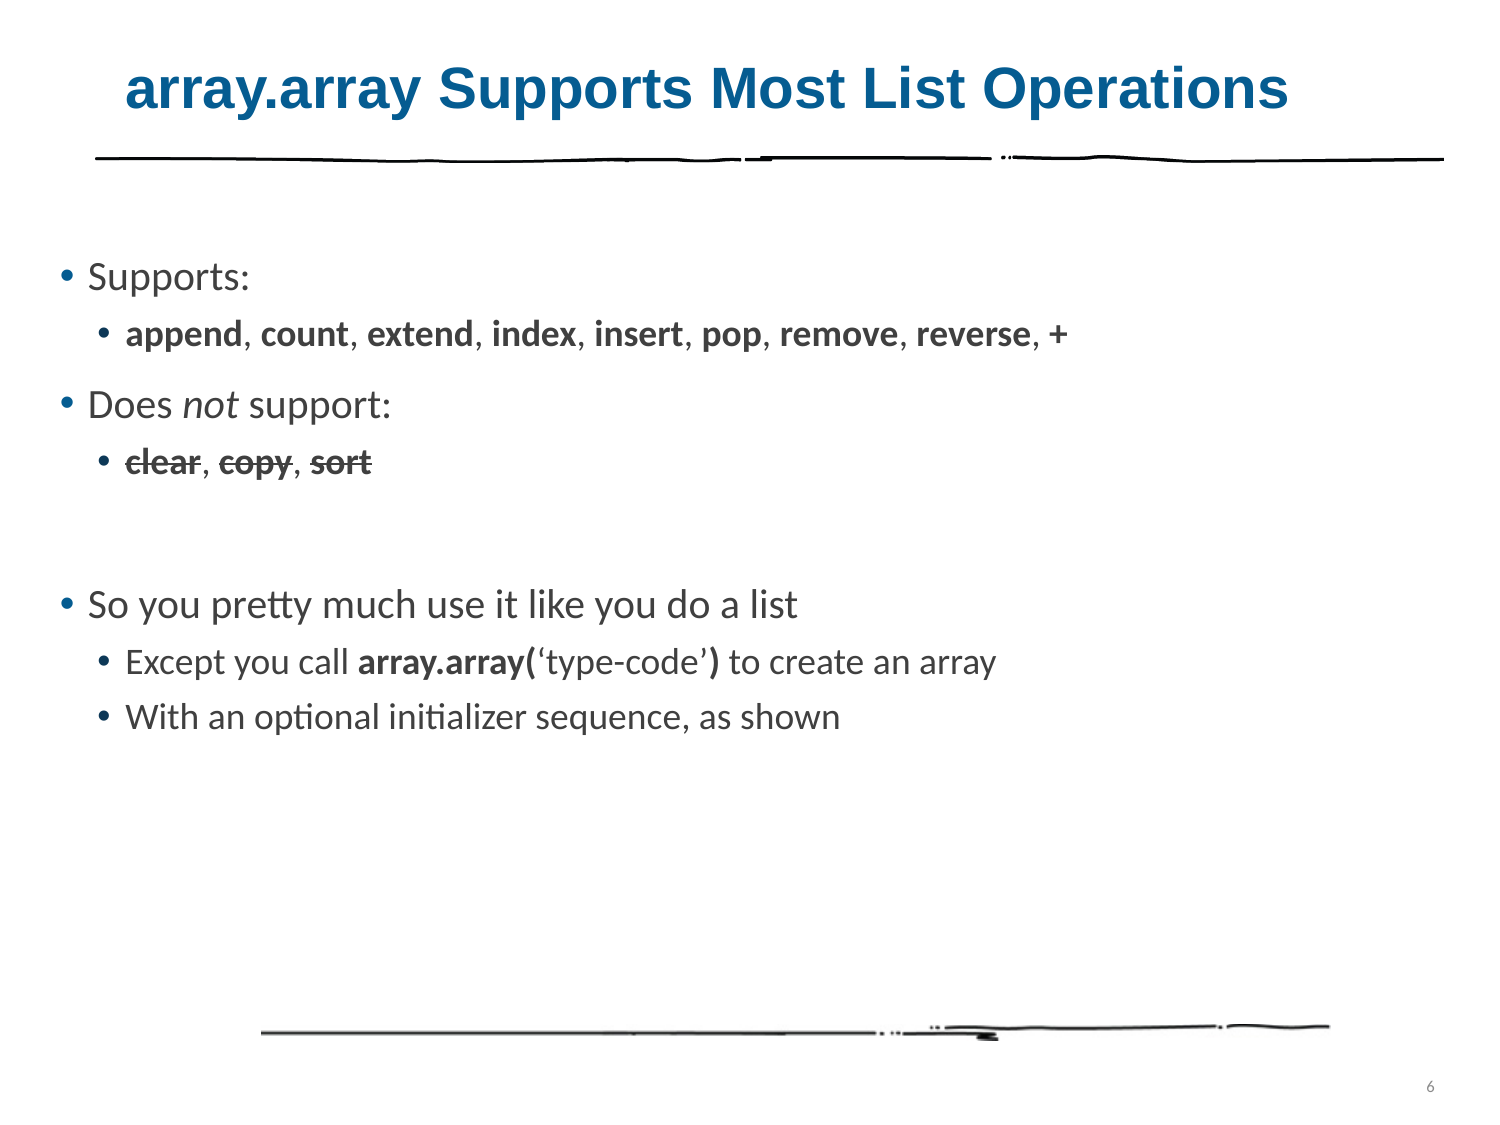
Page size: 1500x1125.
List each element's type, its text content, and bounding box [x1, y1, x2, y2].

list Supports: append, count, extend, index, insert, pop, remove, reverse, + Does not support: clear, copy, sort So you pretty much use it like you do a list Except you call array.array(‘type-code’) to create an array With an optional initializer sequence, as shown [59, 252, 1441, 744]
title array.array Supports Most List Operations [125, 60, 1442, 121]
picture [261, 1024, 1331, 1041]
picture [95, 155, 1444, 163]
